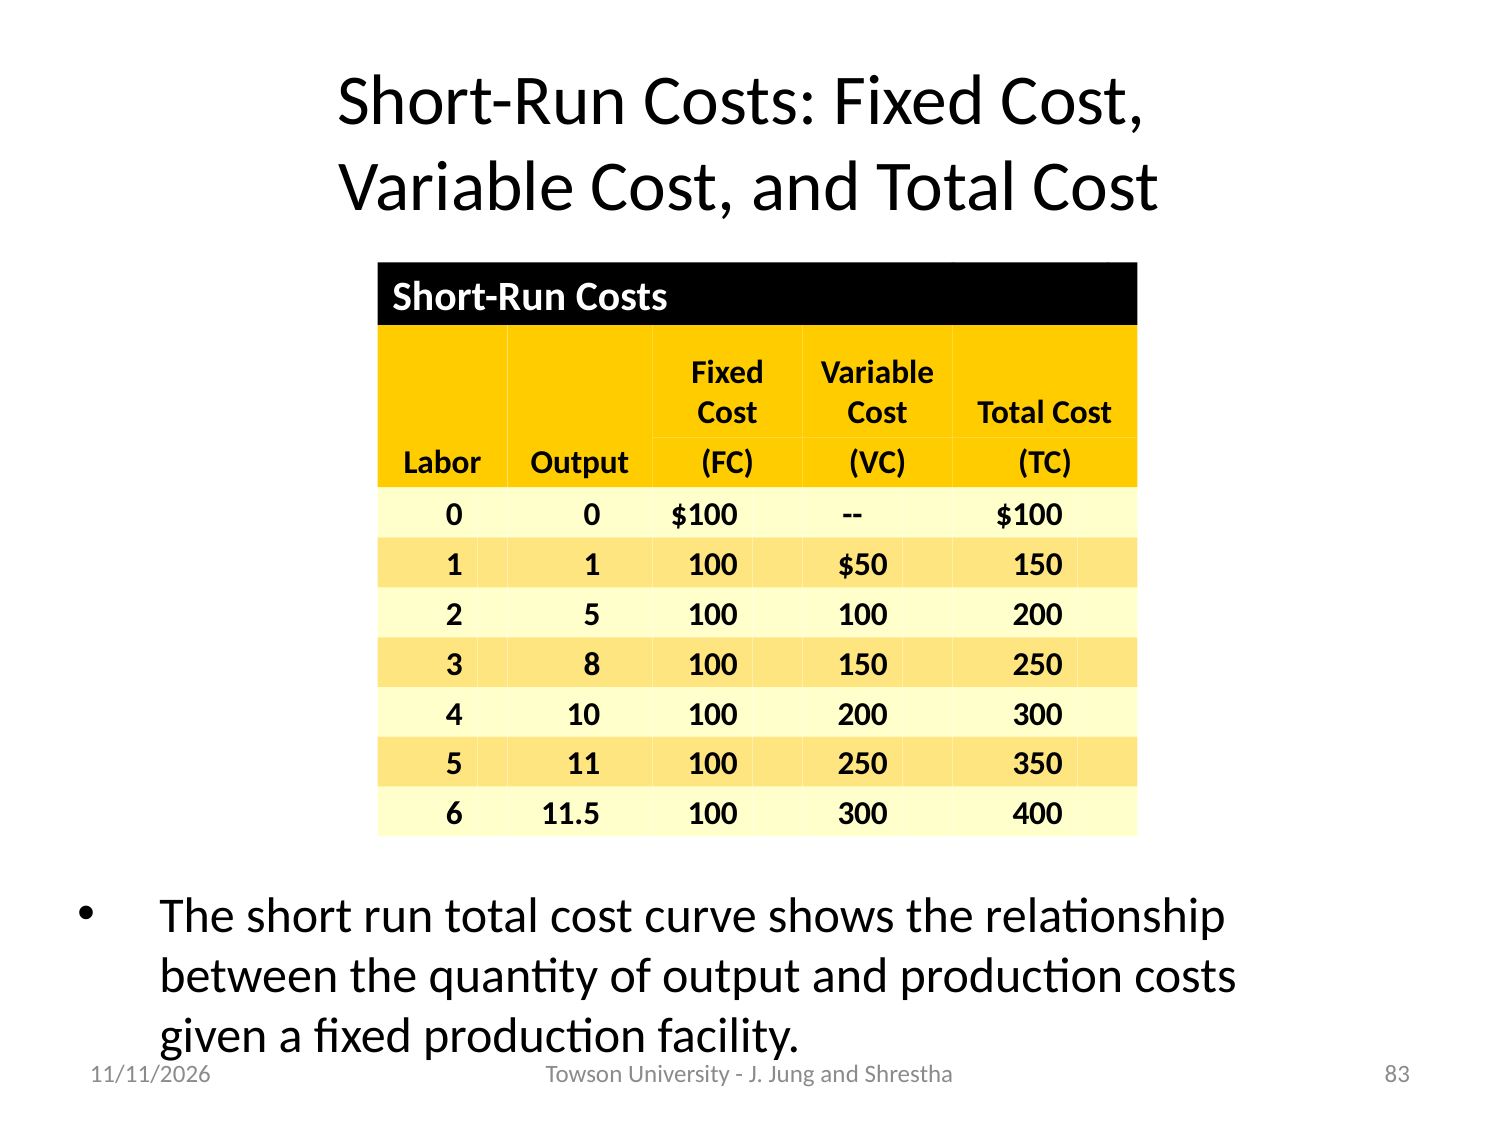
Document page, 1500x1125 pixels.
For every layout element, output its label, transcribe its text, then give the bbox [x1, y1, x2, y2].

text_box Towson University - J. Jung and Shrestha [512, 1075, 988, 1103]
text_box Short-Run Costs: Fixed Cost, Variable Cost, and Total Cost [75, 45, 1425, 233]
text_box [657, 446, 803, 837]
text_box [377, 262, 1138, 438]
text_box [807, 446, 953, 837]
text_box 08/24/2020 [74, 1075, 425, 1103]
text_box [377, 445, 653, 837]
text_box 83 [1074, 1042, 1425, 1103]
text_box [957, 445, 1138, 837]
text_box The short run total cost curve shows the relationship between the quantity of output and production costs given a fixed production facility. [62, 874, 1350, 1075]
